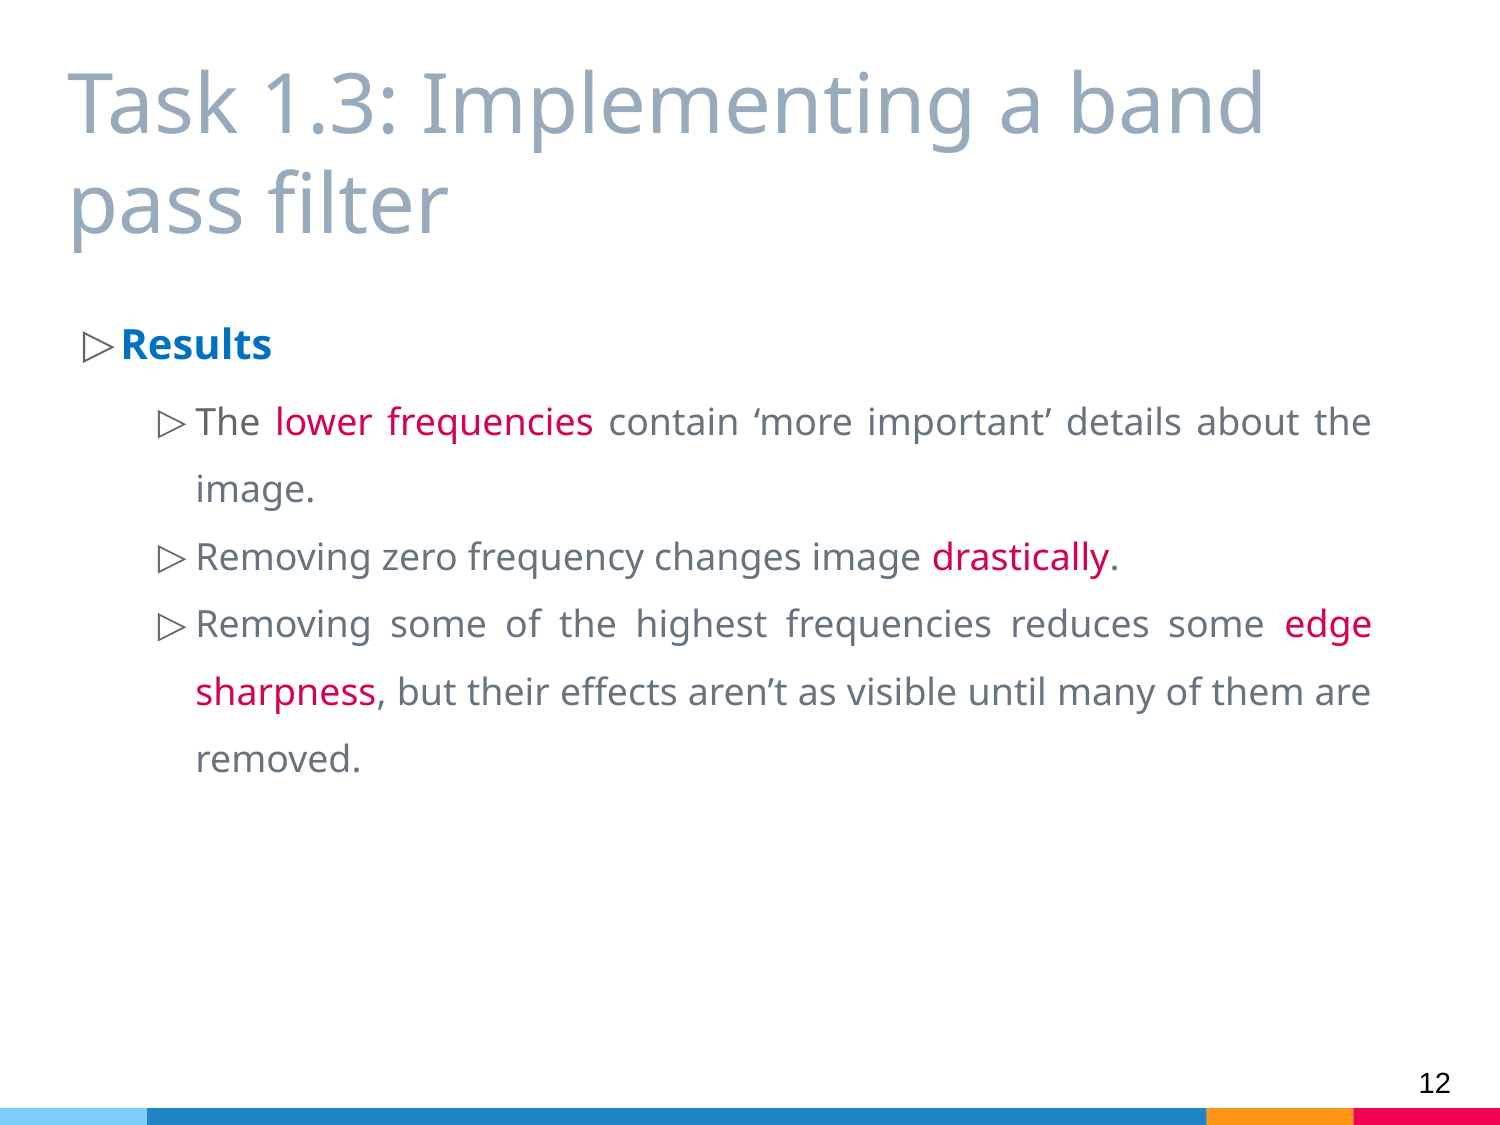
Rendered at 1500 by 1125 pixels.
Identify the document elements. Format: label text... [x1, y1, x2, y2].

text_box Results The lower frequencies contain ‘more important’ details about the image. Removing zero frequency changes image drastically. Removing some of the highest frequencies reduces some edge sharpness, but their effects aren’t as visible until many of them are removed. [30, 302, 1388, 799]
slide_number ‹#› [1403, 1038, 1494, 1125]
text_box Task 1.3: Implementing a band pass filter [52, 78, 1388, 266]
